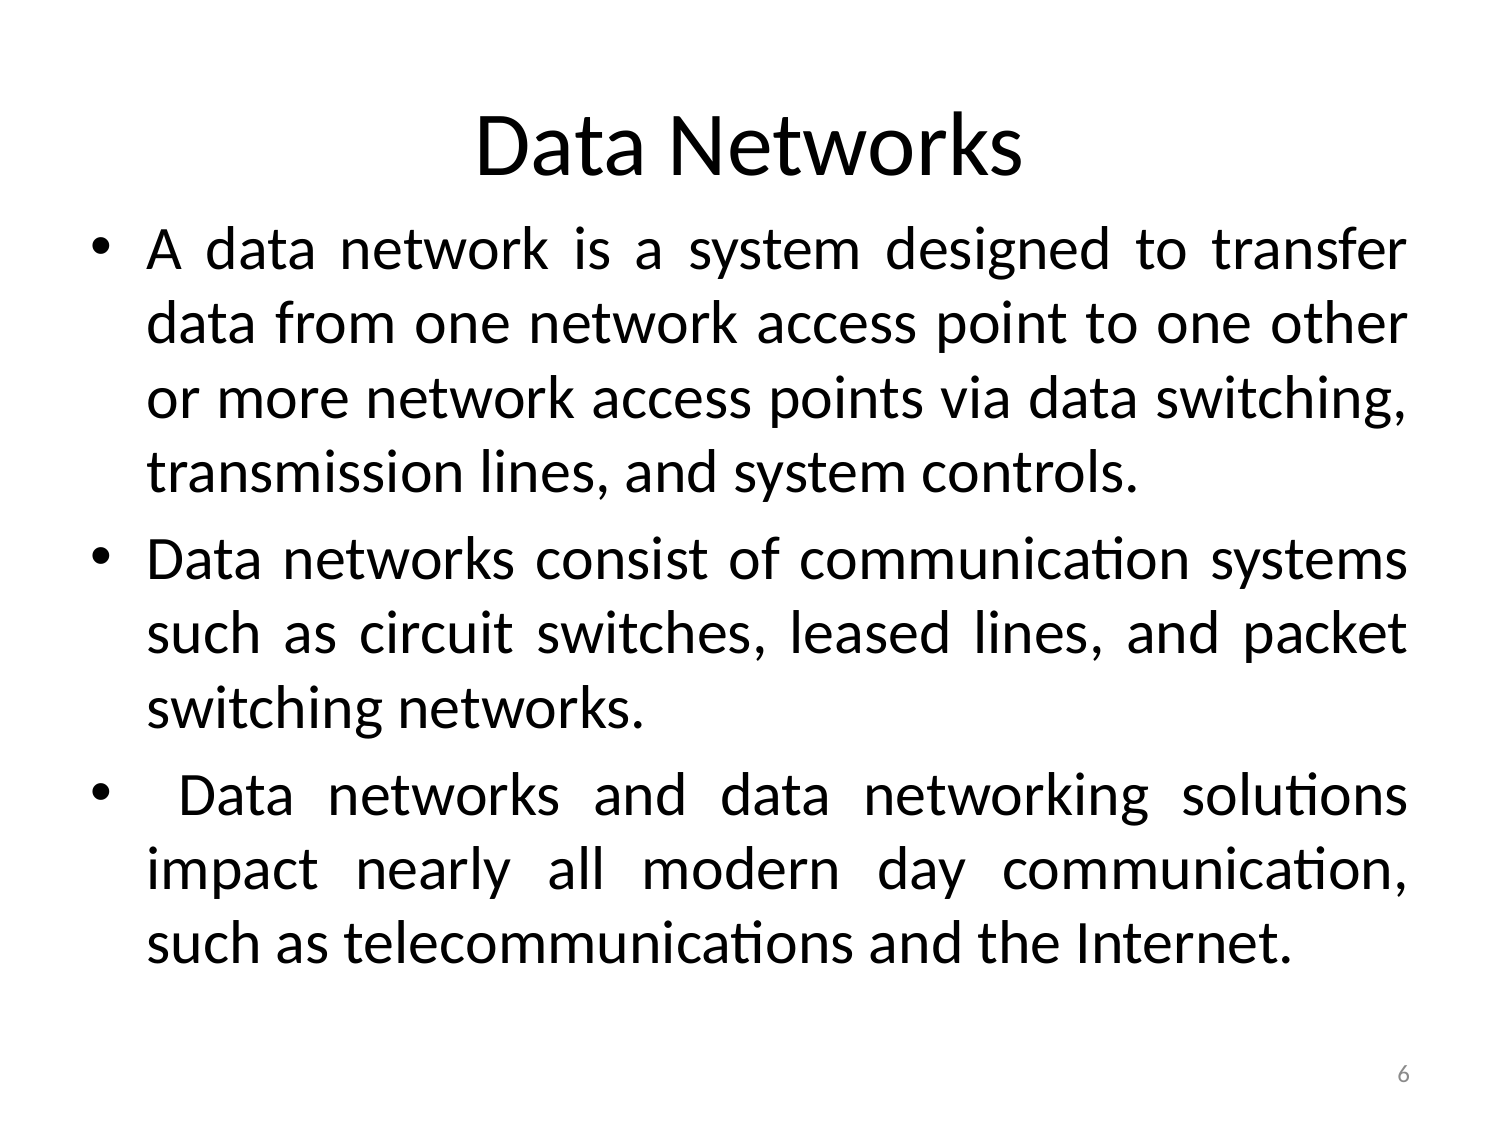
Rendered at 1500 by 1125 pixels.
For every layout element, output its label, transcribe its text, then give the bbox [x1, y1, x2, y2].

list A data network is a system designed to transfer data from one network access point to one other or more network access points via data switching, transmission lines, and system controls. Data networks consist of communication systems such as circuit switches, leased lines, and packet switching networks. Data networks and data networking solutions impact nearly all modern day communication, such as telecommunications and the Internet. [75, 200, 1425, 1005]
title Data Networks [75, 45, 1425, 200]
slide_number 6 [1074, 1042, 1425, 1103]
